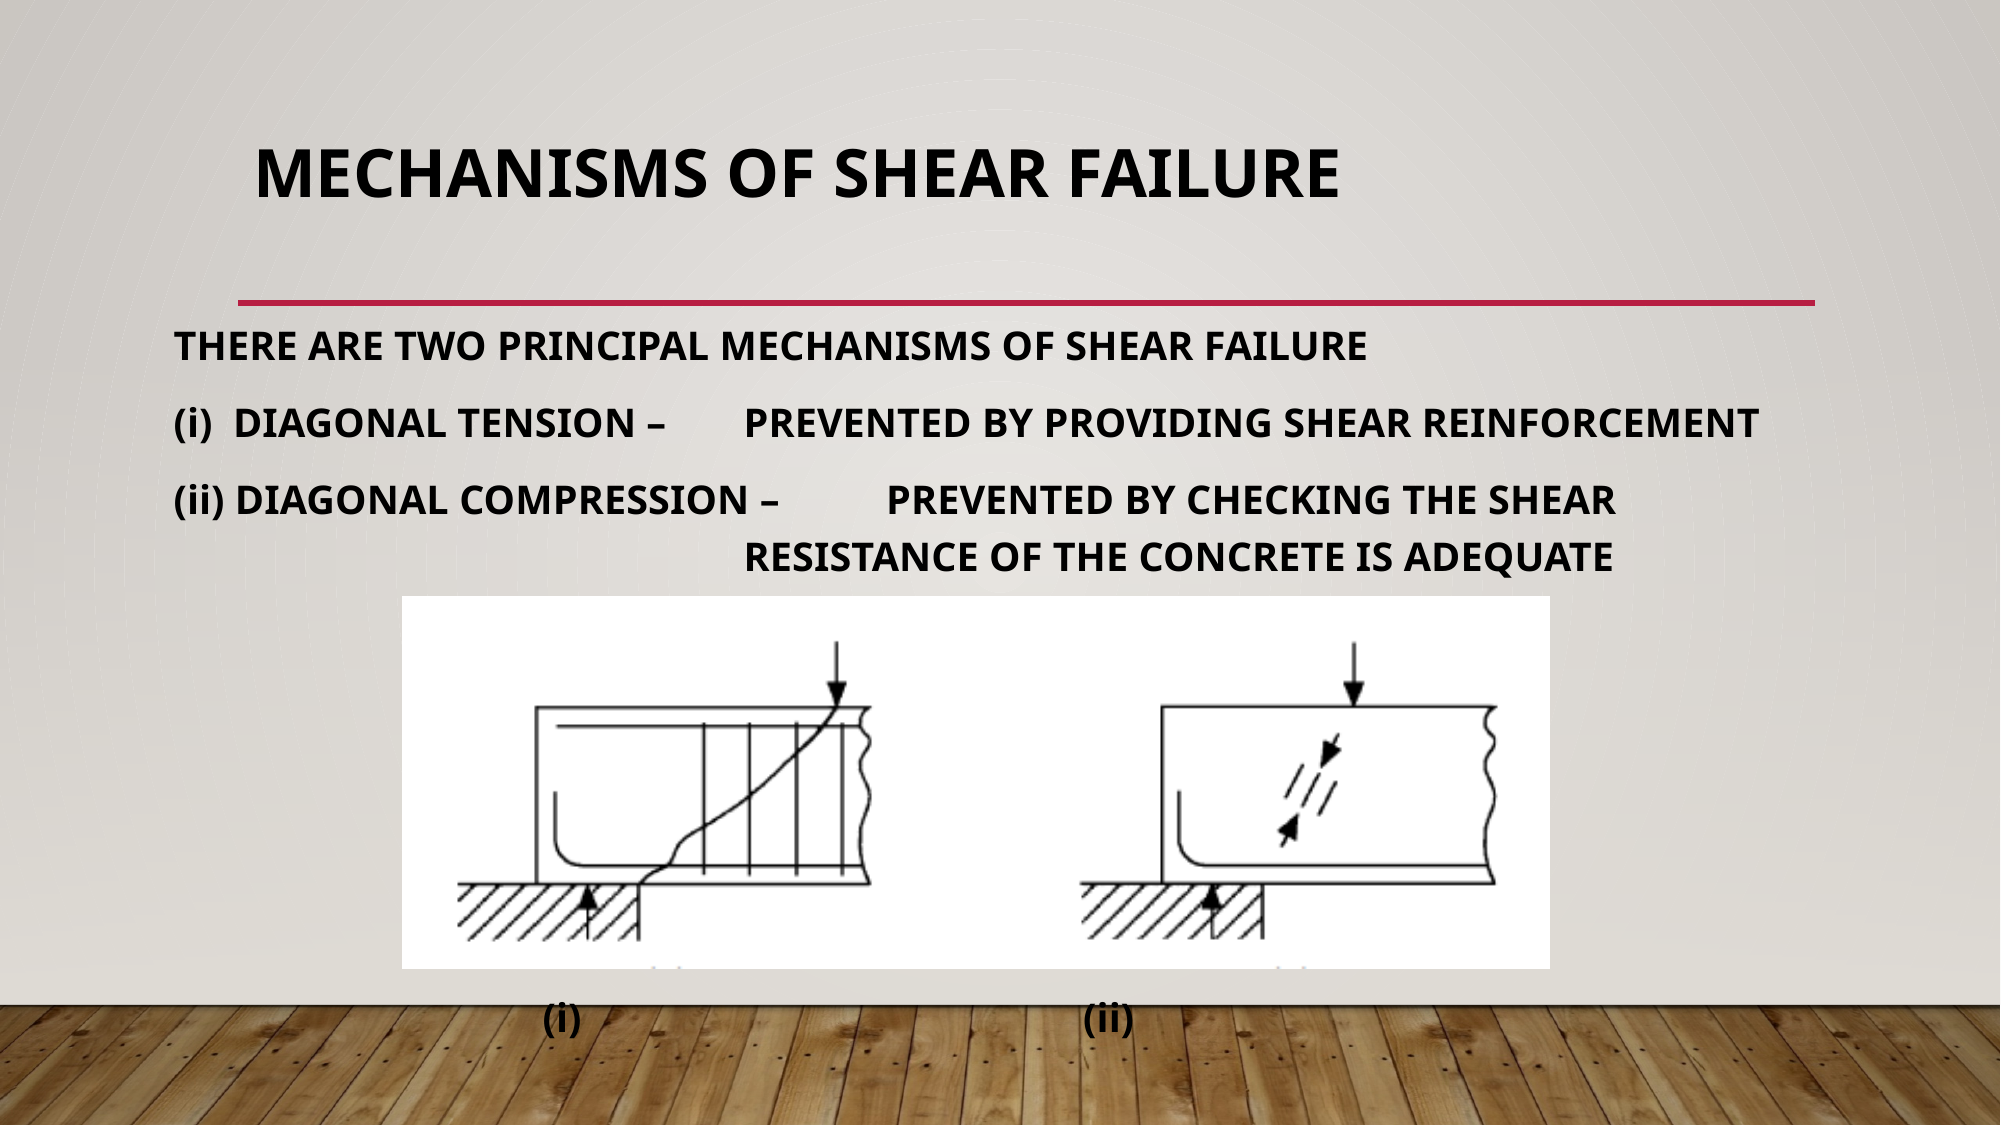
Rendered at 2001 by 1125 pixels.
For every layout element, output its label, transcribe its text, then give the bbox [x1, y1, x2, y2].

list THERE ARE TWO PRINCIPAL MECHANISMS OF SHEAR FAILURE (i) DIAGONAL TENSION – PREVENTED BY PROVIDING SHEAR REINFORCEMENT (ii) DIAGONAL COMPRESSION – PREVENTED BY CHECKING THE SHEAR RESISTANCE OF THE CONCRETE IS ADEQUATE (i) (ii) [158, 304, 1945, 1050]
picture [401, 596, 1550, 969]
picture [0, 1005, 2000, 1125]
title MECHANISMS OF SHEAR FAILURE [238, 131, 1814, 304]
